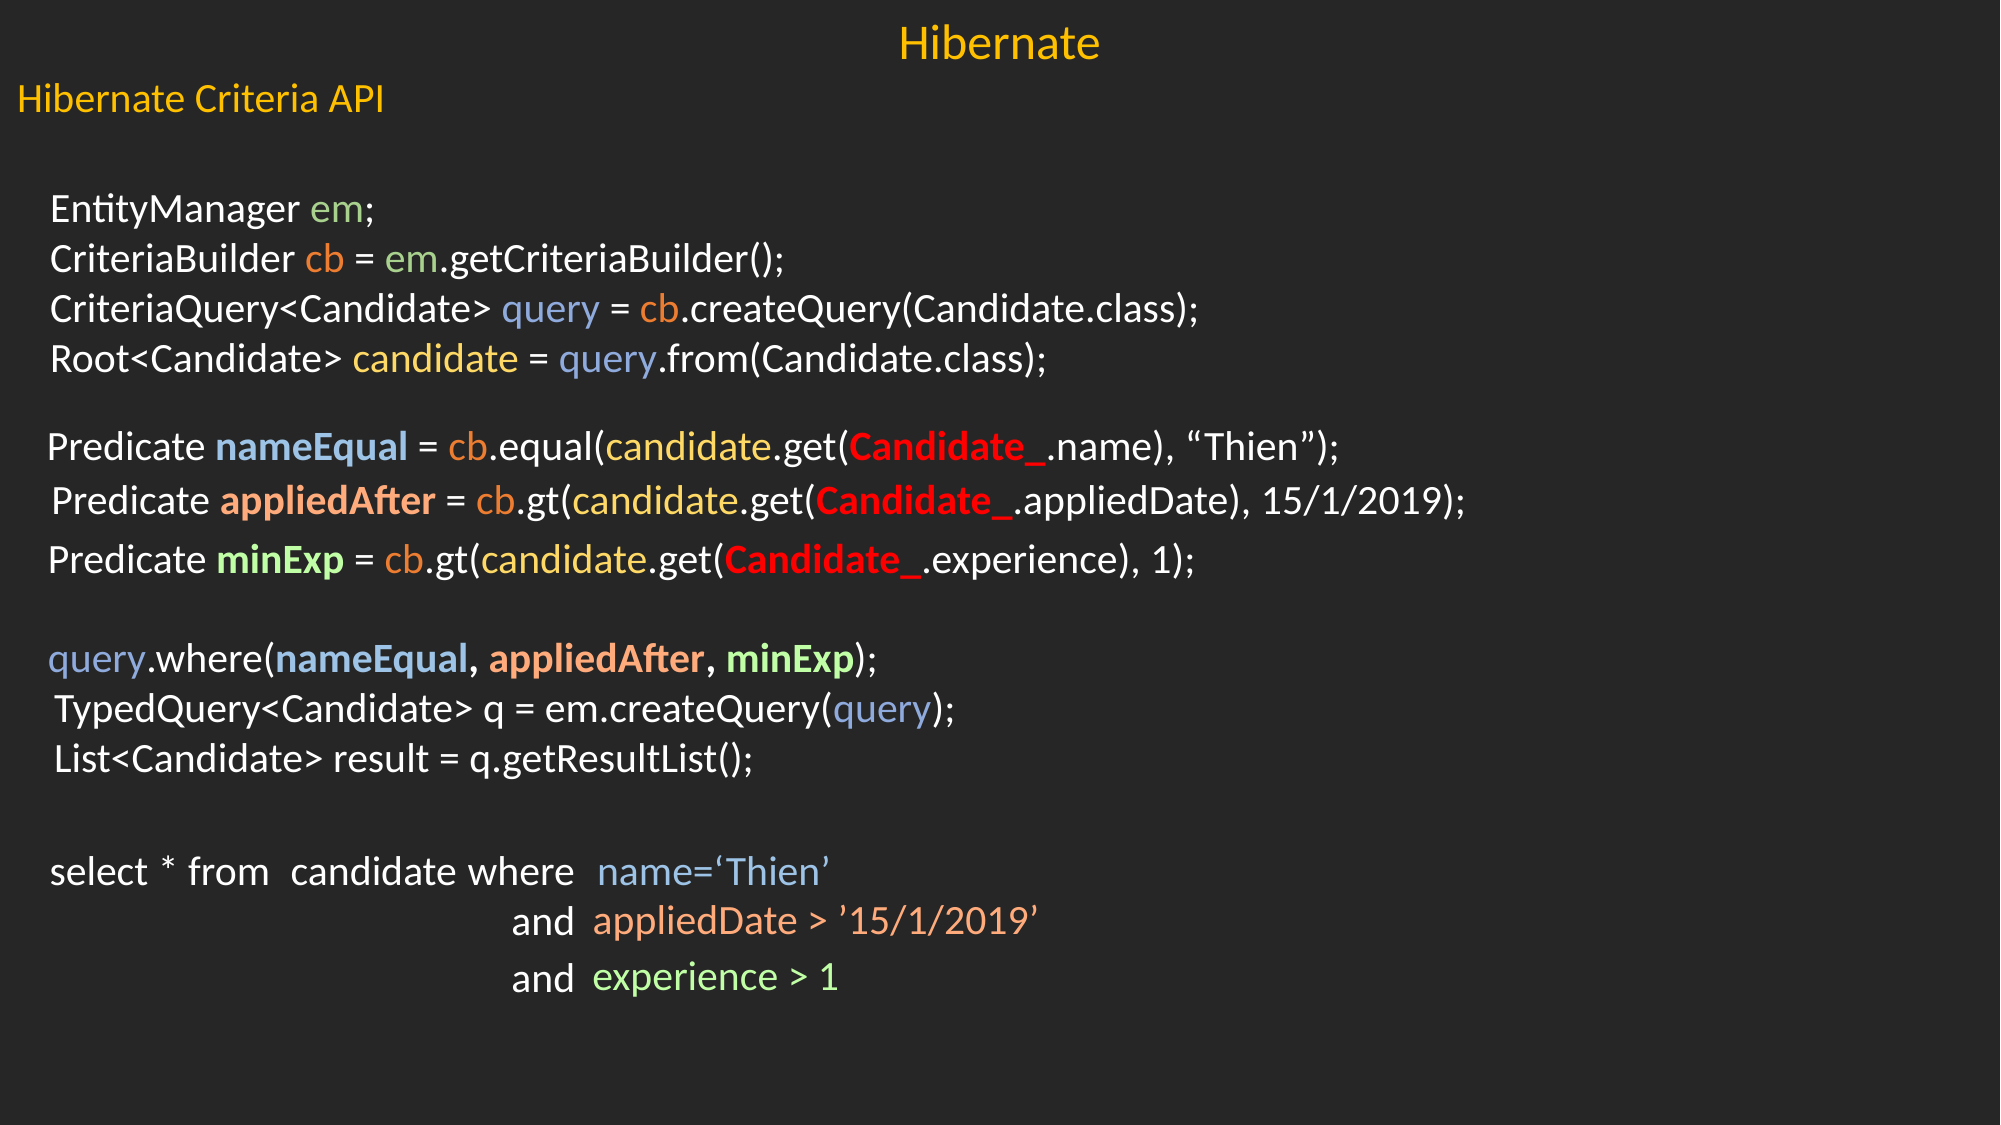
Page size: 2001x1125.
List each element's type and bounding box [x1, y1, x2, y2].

text_box [2, 63, 401, 129]
text_box [34, 623, 981, 789]
text_box [34, 836, 1055, 1008]
text_box [31, 411, 1482, 589]
text_box [35, 173, 1215, 389]
text_box [883, 2, 1117, 78]
